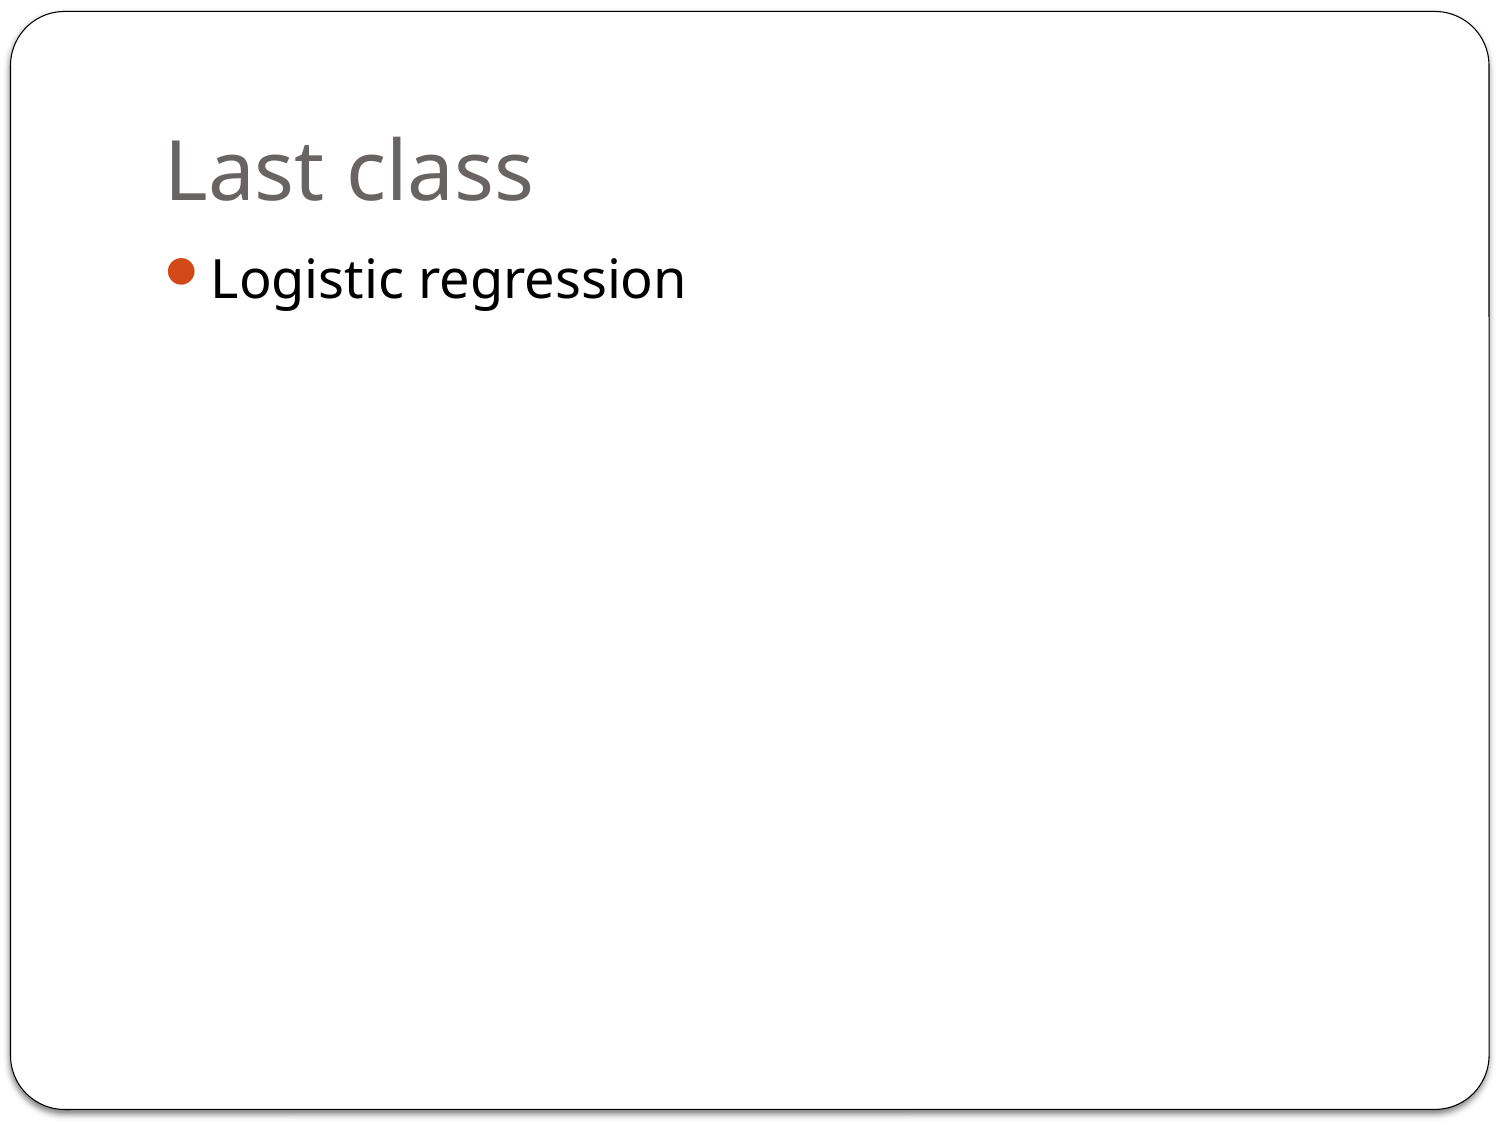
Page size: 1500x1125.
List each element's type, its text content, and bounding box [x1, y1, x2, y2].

list Logistic regression [150, 237, 1425, 988]
title Last class [150, 45, 1425, 233]
